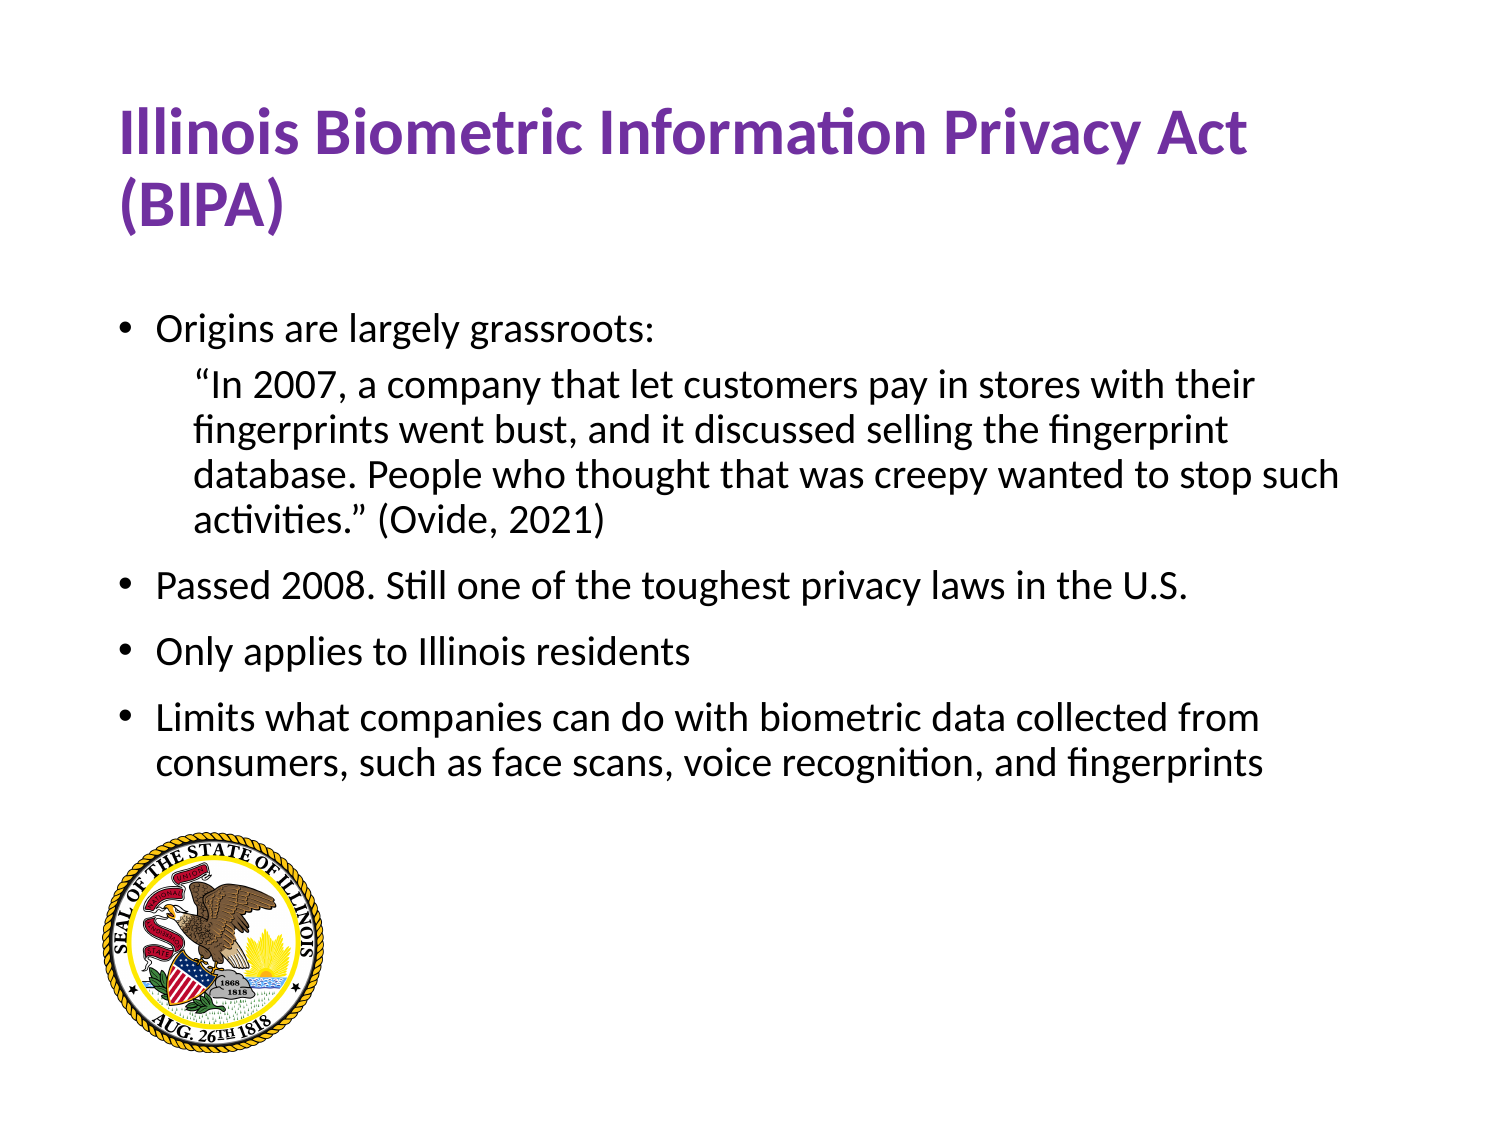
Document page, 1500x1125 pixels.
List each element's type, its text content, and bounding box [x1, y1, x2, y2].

picture [102, 832, 324, 1053]
list Origins are largely grassroots: “In 2007, a company that let customers pay in stores with their fingerprints went bust, and it discussed selling the fingerprint database. People who thought that was creepy wanted to stop such activities.” (Ovide, 2021) Passed 2008. Still one of the toughest privacy laws in the U.S. Only applies to Illinois residents Limits what companies can do with biometric data collected from consumers, such as face scans, voice recognition, and fingerprints [103, 299, 1397, 1014]
title Illinois Biometric Information Privacy Act (BIPA) [103, 59, 1443, 278]
